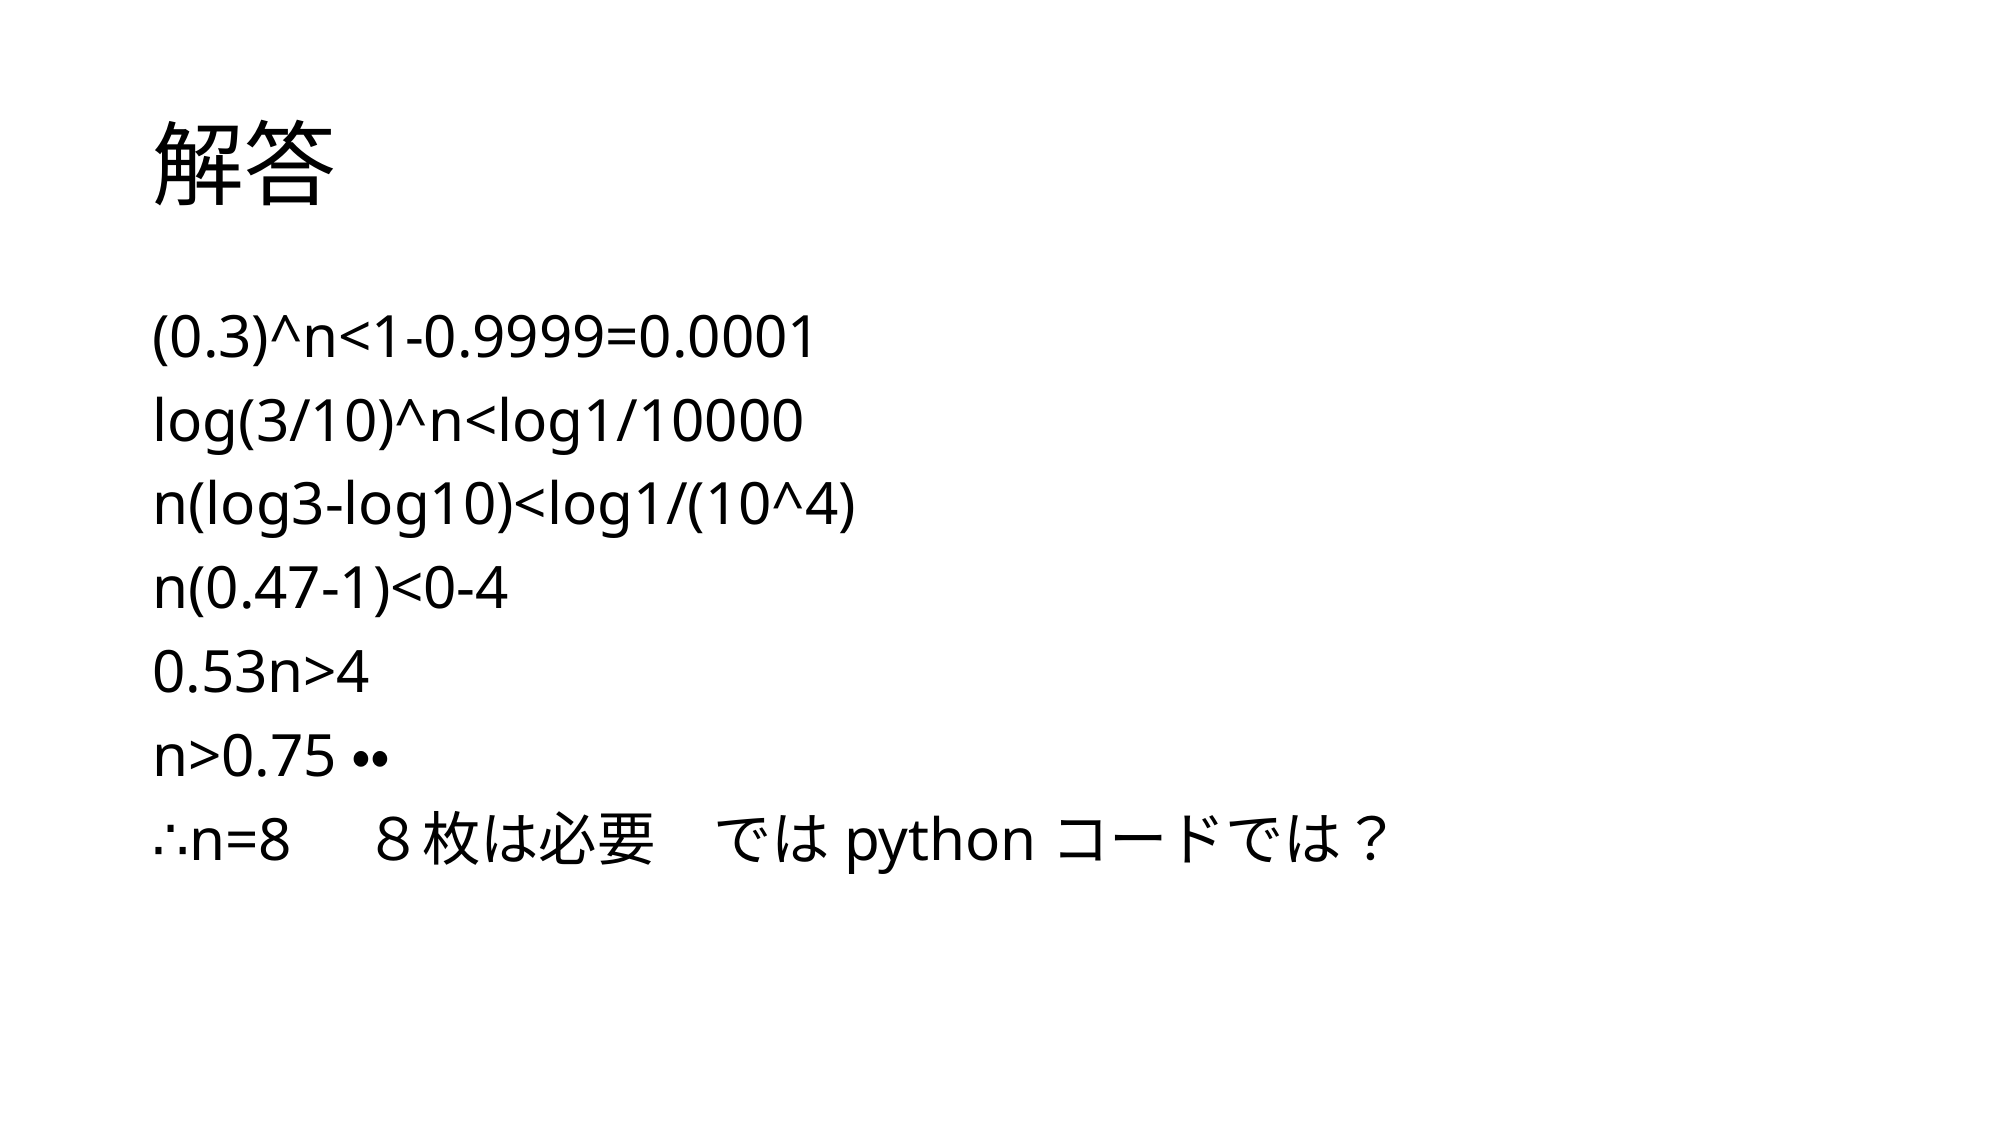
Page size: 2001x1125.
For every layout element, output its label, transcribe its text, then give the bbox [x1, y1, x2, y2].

title 解答 [137, 59, 1863, 278]
list (0.3)^n<1-0.9999=0.0001 log(3/10)^n<log1/10000 n(log3-log10)<log1/(10^4) n(0.47-1)<0-4 0.53n>4 n>0.75・・ ∴n=8 ８枚は必要 ではpythonコードでは？ [137, 299, 1863, 1014]
